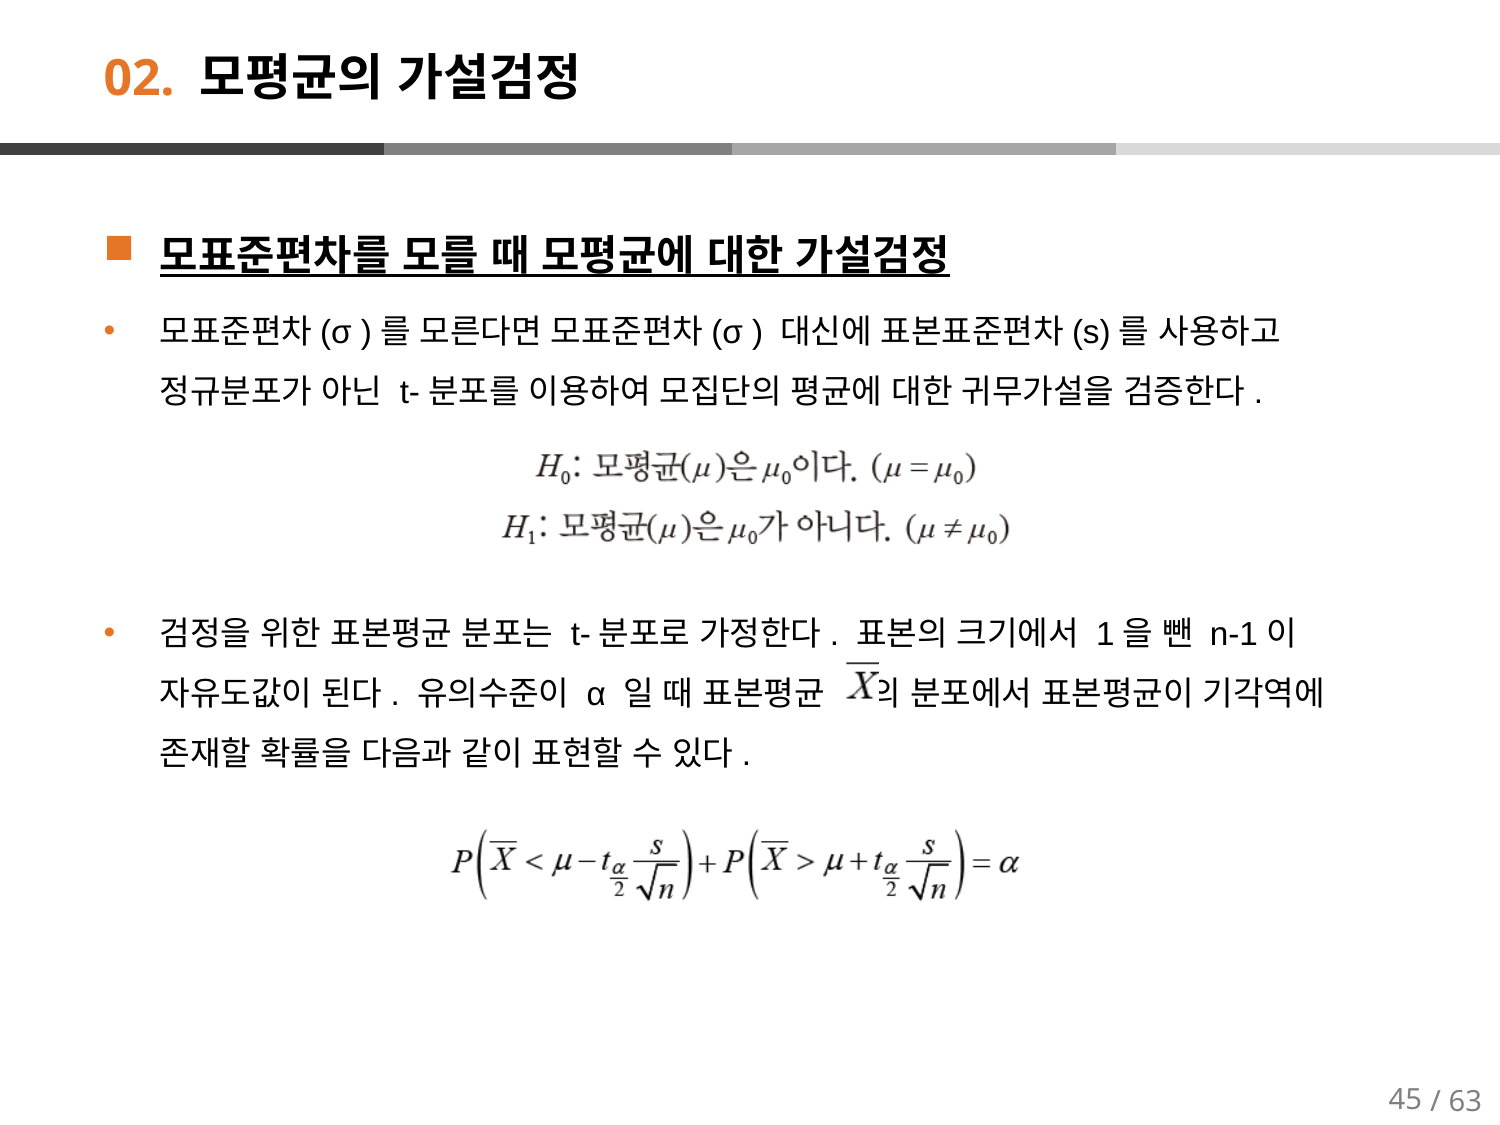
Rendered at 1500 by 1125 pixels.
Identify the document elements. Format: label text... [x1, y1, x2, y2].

title 02. 모평균의 가설검정 [88, 30, 1211, 121]
text_box 모표준편차(σ )를 모른다면 모표준편차(σ ) 대신에 표본표준편차(s)를 사용하고 정규분포가 아닌 t-분포를 이용하여 모집단의 평균에 대한 귀무가설을 검증한다. 검정을 위한 표본평균 분포는 t-분포로 가정한다. 표본의 크기에서 1을 뺀 n-1이 자유도값이 된다. 유의수준이 α 일 때 표본평균 의 분포에서 표본평균이 기각역에 존재할 확률을 다음과 같이 표현할 수 있다. [88, 282, 1436, 472]
picture [845, 657, 879, 714]
list 모표준편차를 모를 때 모평균에 대한 가설검정 [88, 196, 1436, 282]
picture [489, 444, 1011, 561]
picture [441, 810, 1117, 943]
